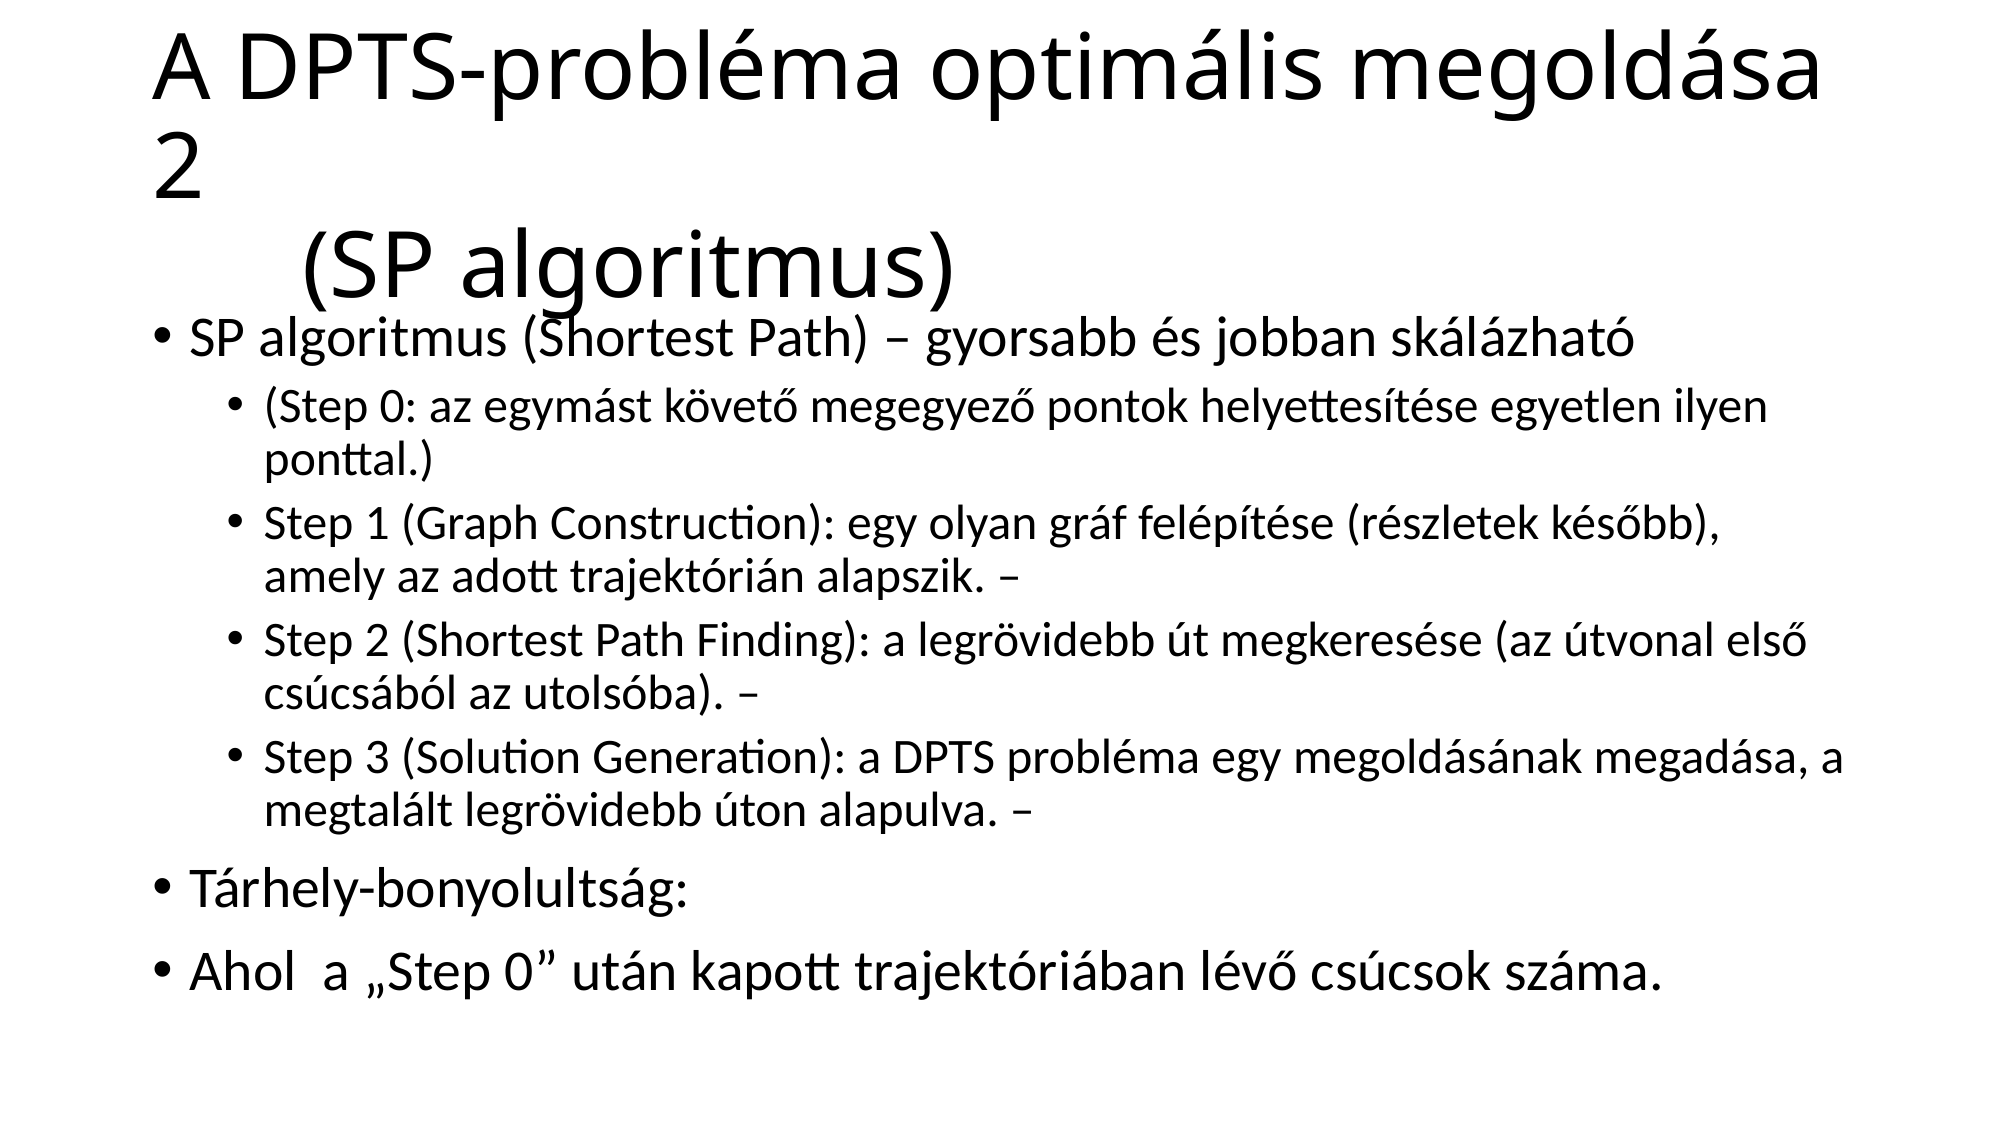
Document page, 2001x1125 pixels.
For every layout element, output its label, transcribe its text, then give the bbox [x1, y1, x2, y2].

title A DPTS-probléma optimális megoldása 2 (SP algoritmus) [137, 59, 1863, 278]
